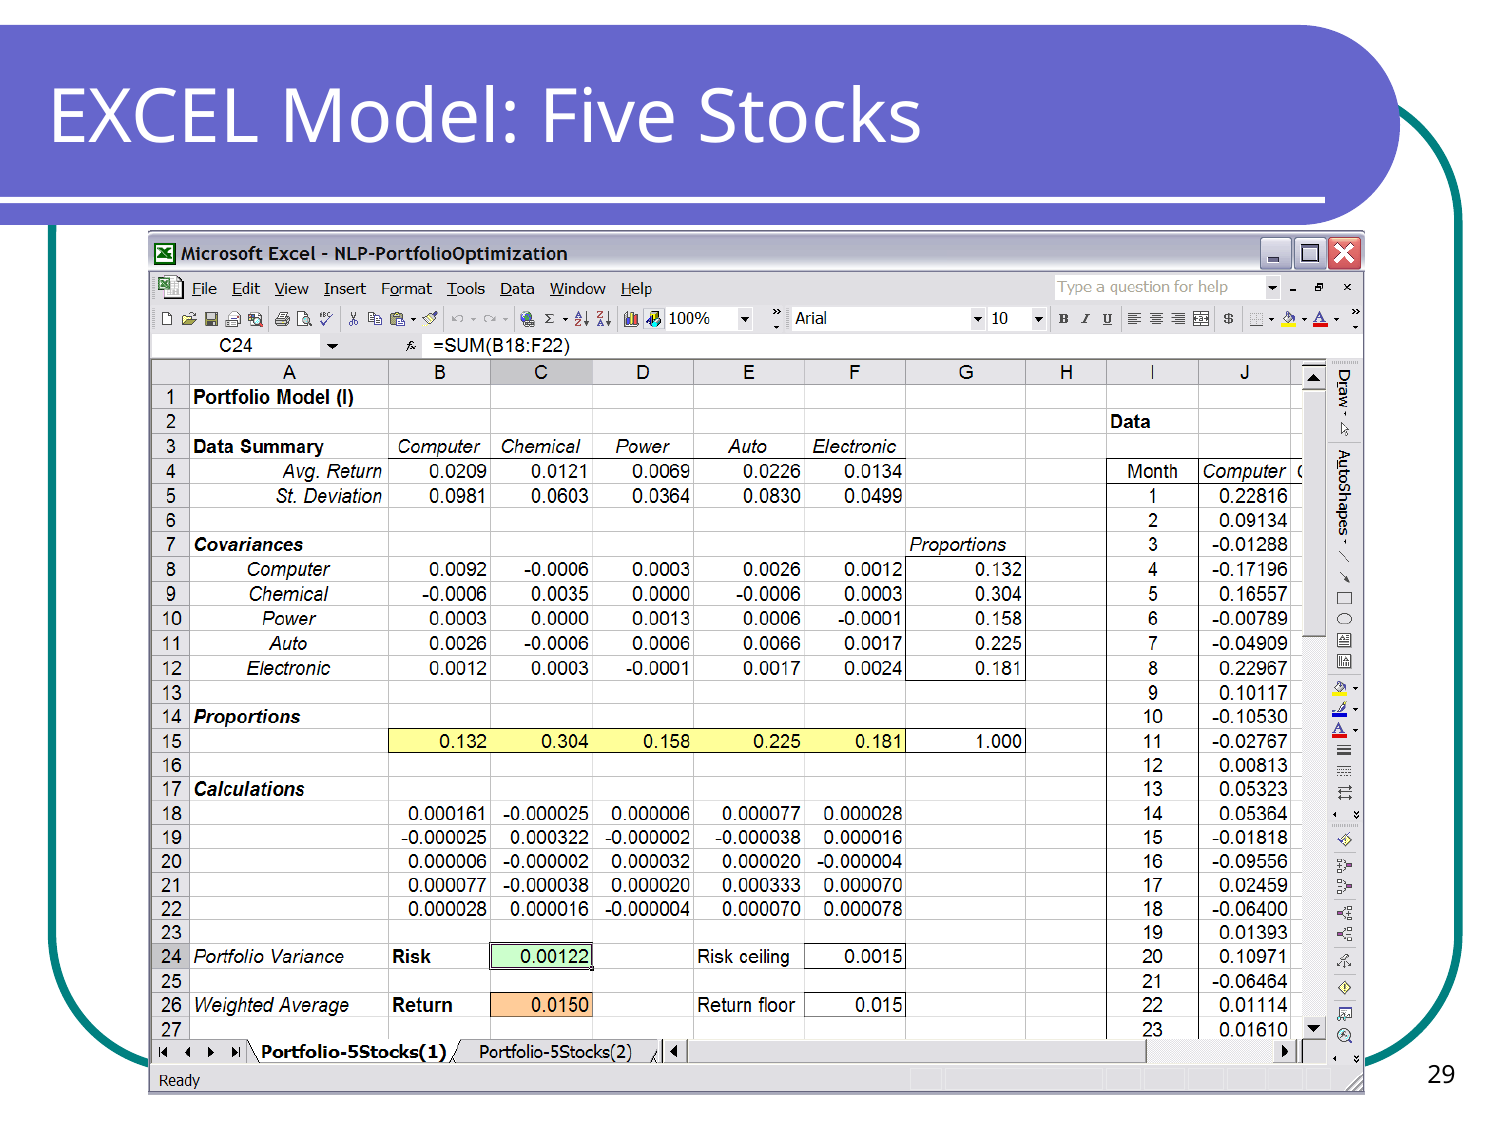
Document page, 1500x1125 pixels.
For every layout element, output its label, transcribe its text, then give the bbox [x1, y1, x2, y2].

title EXCEL Model: Five Stocks [32, 37, 1347, 188]
picture [148, 230, 1366, 1095]
slide_number 29 [1365, 1024, 1472, 1101]
